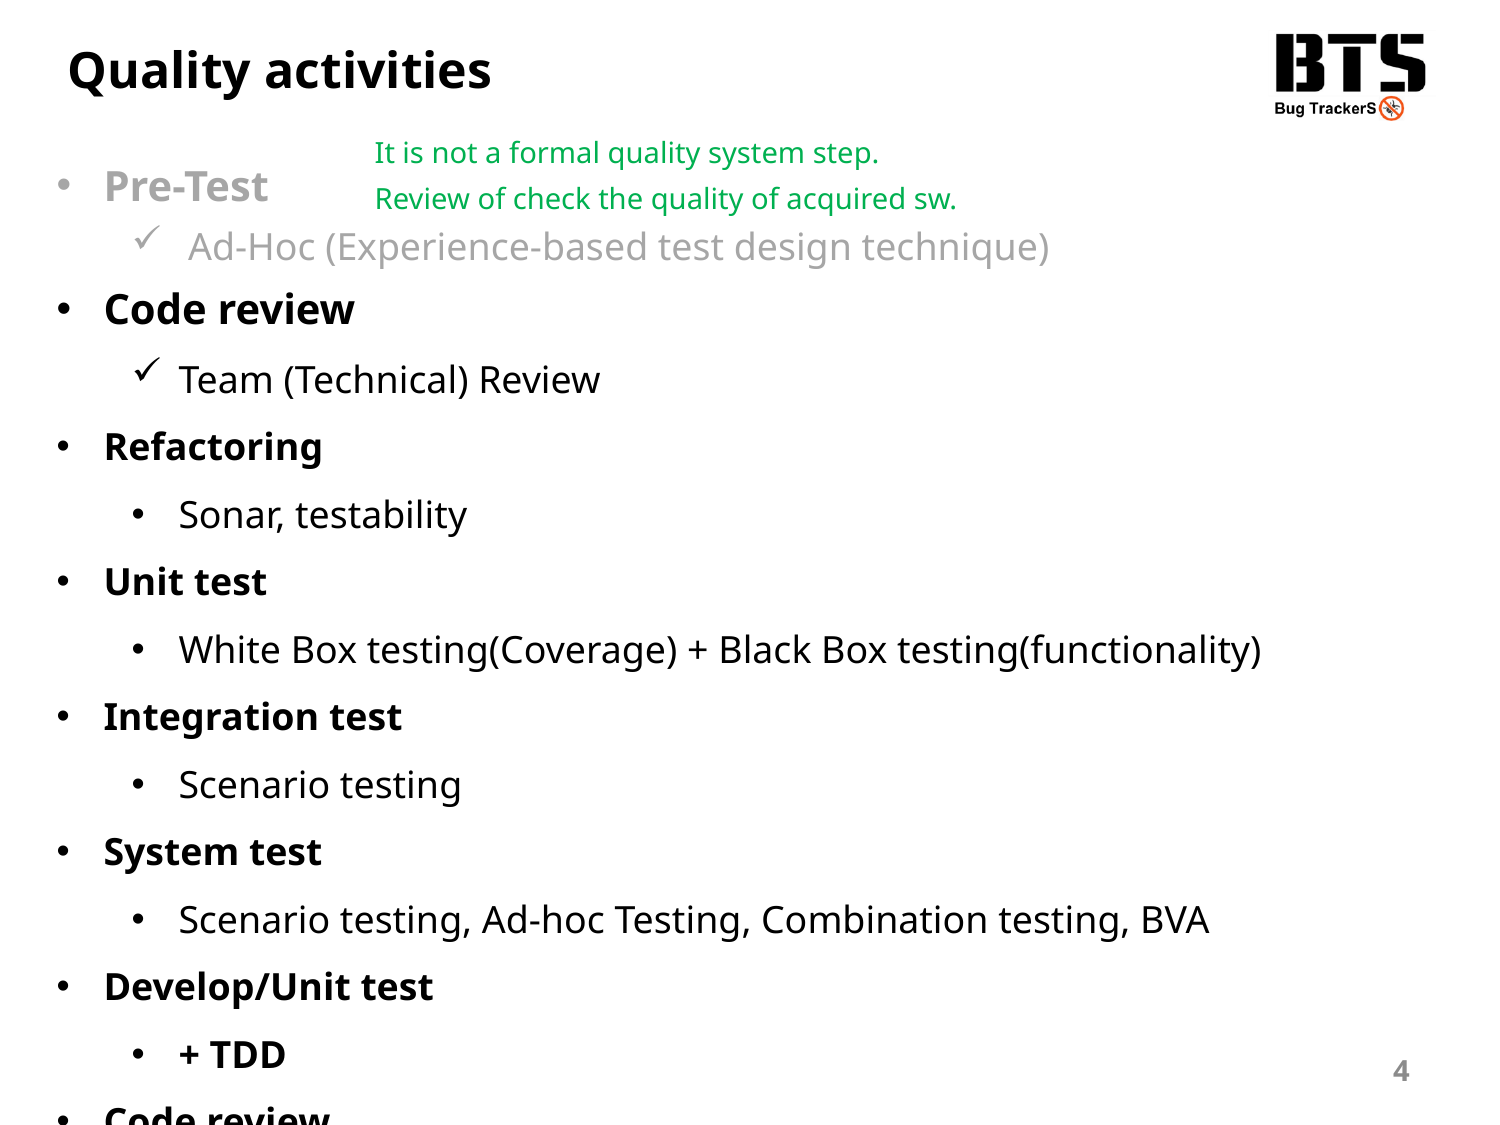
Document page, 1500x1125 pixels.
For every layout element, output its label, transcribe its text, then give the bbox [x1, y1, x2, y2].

text_box Pre-Test Ad-Hoc (Experience-based test design technique) Code review Team (Technical) Review Refactoring Sonar, testability Unit test White Box testing(Coverage) + Black Box testing(functionality) Integration test Scenario testing System test Scenario testing, Ad-hoc Testing, Combination testing, BVA Develop/Unit test + TDD Code review Integration test Sys test [41, 137, 1436, 1125]
text_box Quality activities [53, 30, 609, 106]
picture [1263, 30, 1437, 127]
text_box It is not a formal quality system step. Review of check the quality of acquired sw. [359, 116, 980, 223]
